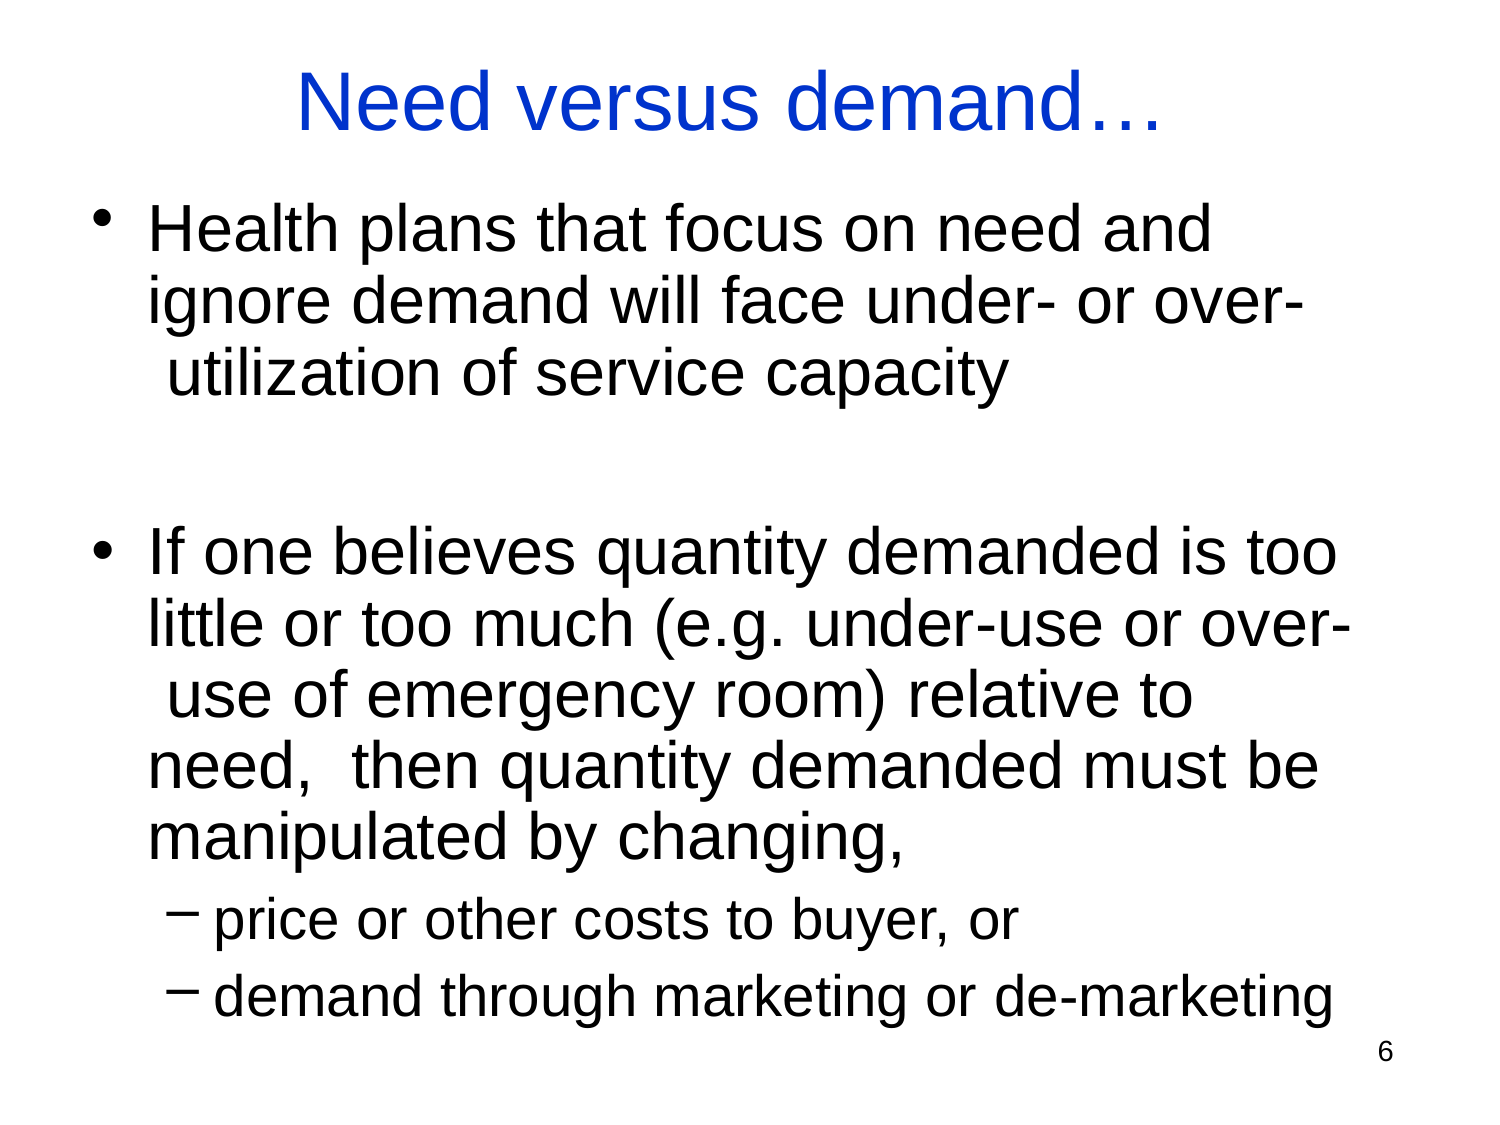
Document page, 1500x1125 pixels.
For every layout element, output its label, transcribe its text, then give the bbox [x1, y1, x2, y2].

text_box Health plans that focus on need and ignore demand will face under- or over- utilization of service capacity If one believes quantity demanded is too little or too much (e.g. under-use or over- use of emergency room) relative to need, then quantity demanded must be manipulated by changing, price or other costs to buyer, or demand through marketing or de-marketing [89, 182, 1369, 1029]
title Need versus demand… [293, 45, 1173, 182]
slide_number 6 [1371, 1032, 1417, 1125]
